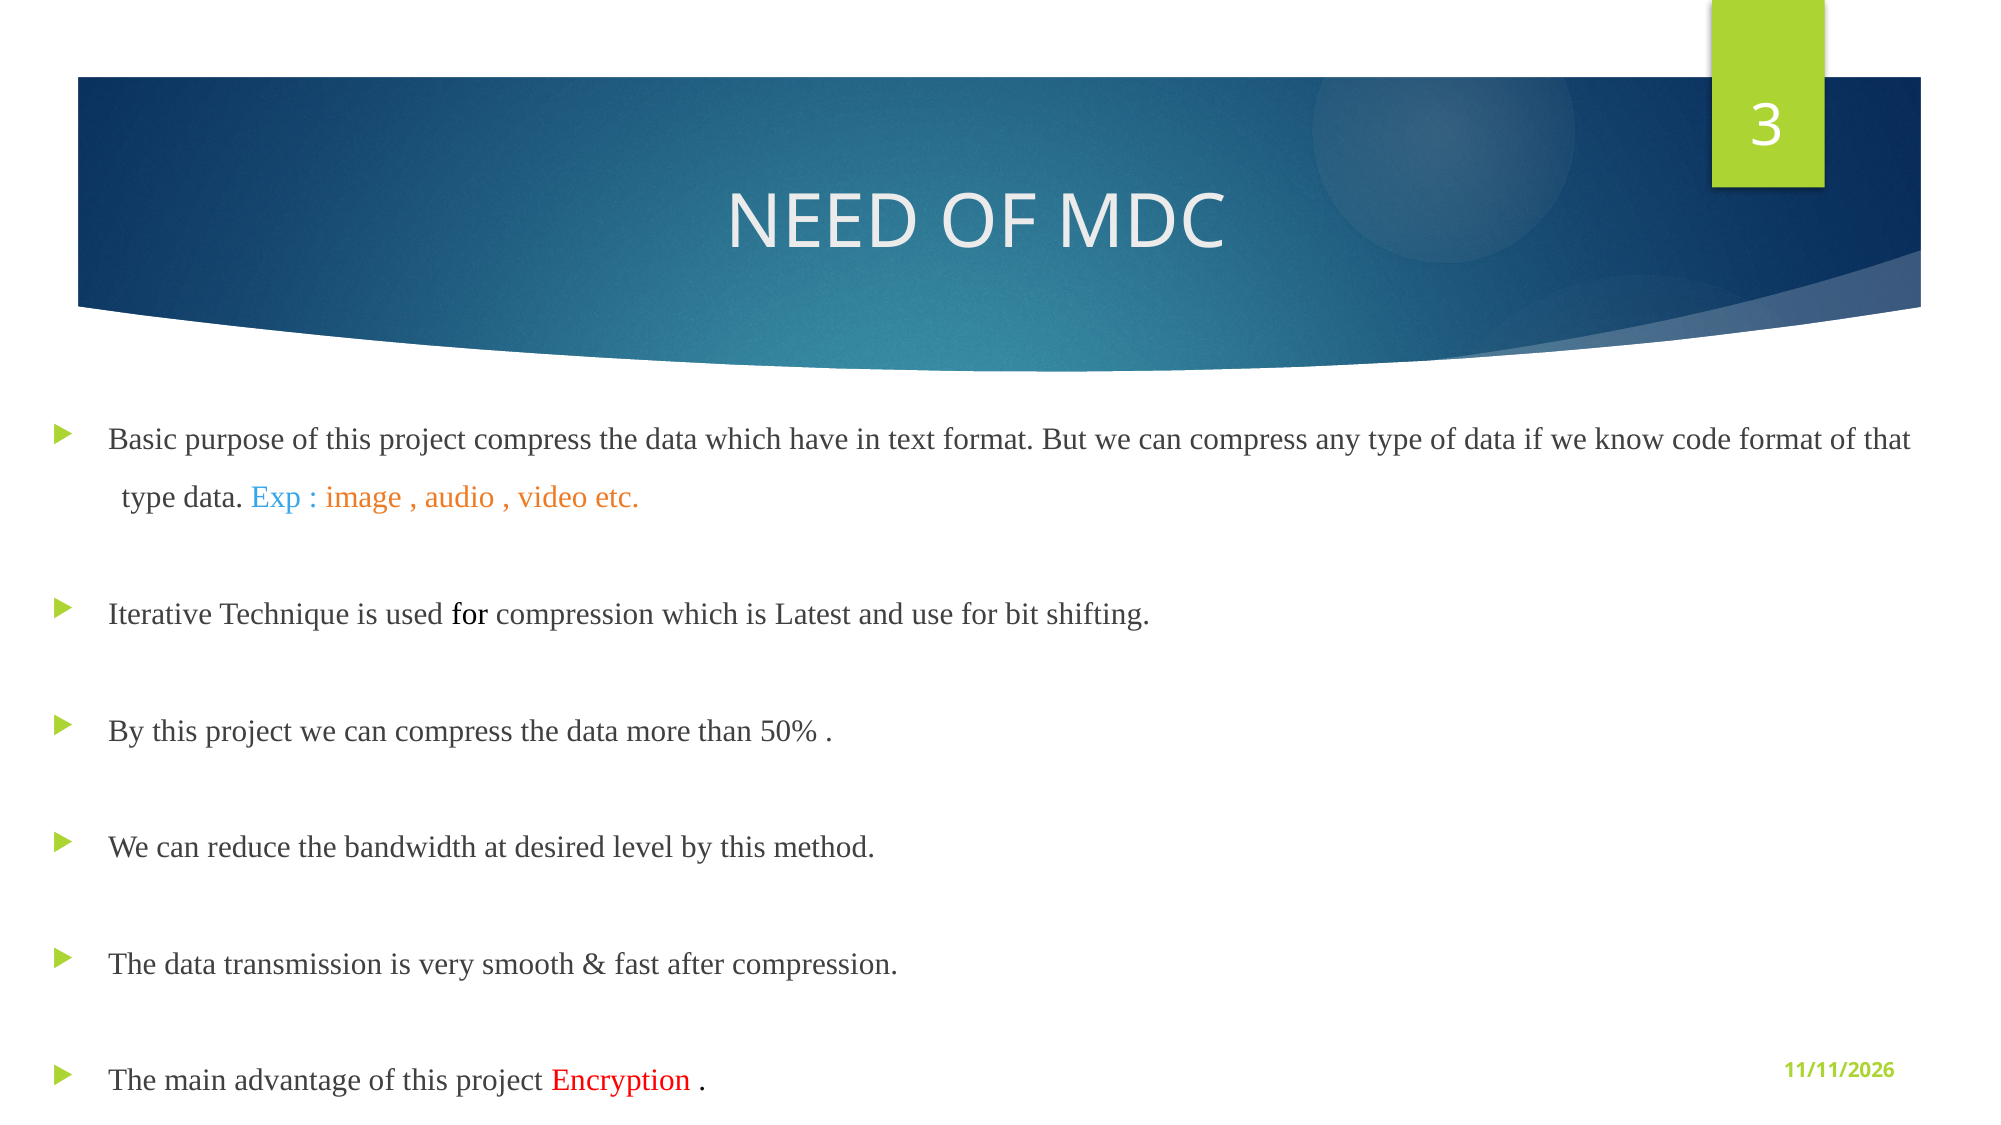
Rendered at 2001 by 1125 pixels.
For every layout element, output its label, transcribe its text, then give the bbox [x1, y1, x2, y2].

title NEED OF MDC [189, 159, 1627, 276]
slide_number 13-Nov-17 [1747, 1048, 1910, 1099]
list Basic purpose of this project compress the data which have in text format. But we can compress any type of data if we know code format of that type data. Exp : image , audio , video etc. Iterative Technique is used for compression which is Latest and use for bit shifting. By this project we can compress the data more than 50% . We can reduce the bandwidth at desired level by this method. The data transmission is very smooth & fast after compression. The main advantage of this project Encryption . Nobody can read your data without Encryption key. The price of Encryption key in Lakhs at industry level . [36, 410, 1937, 1125]
slide_number 3 [1698, 48, 1836, 175]
